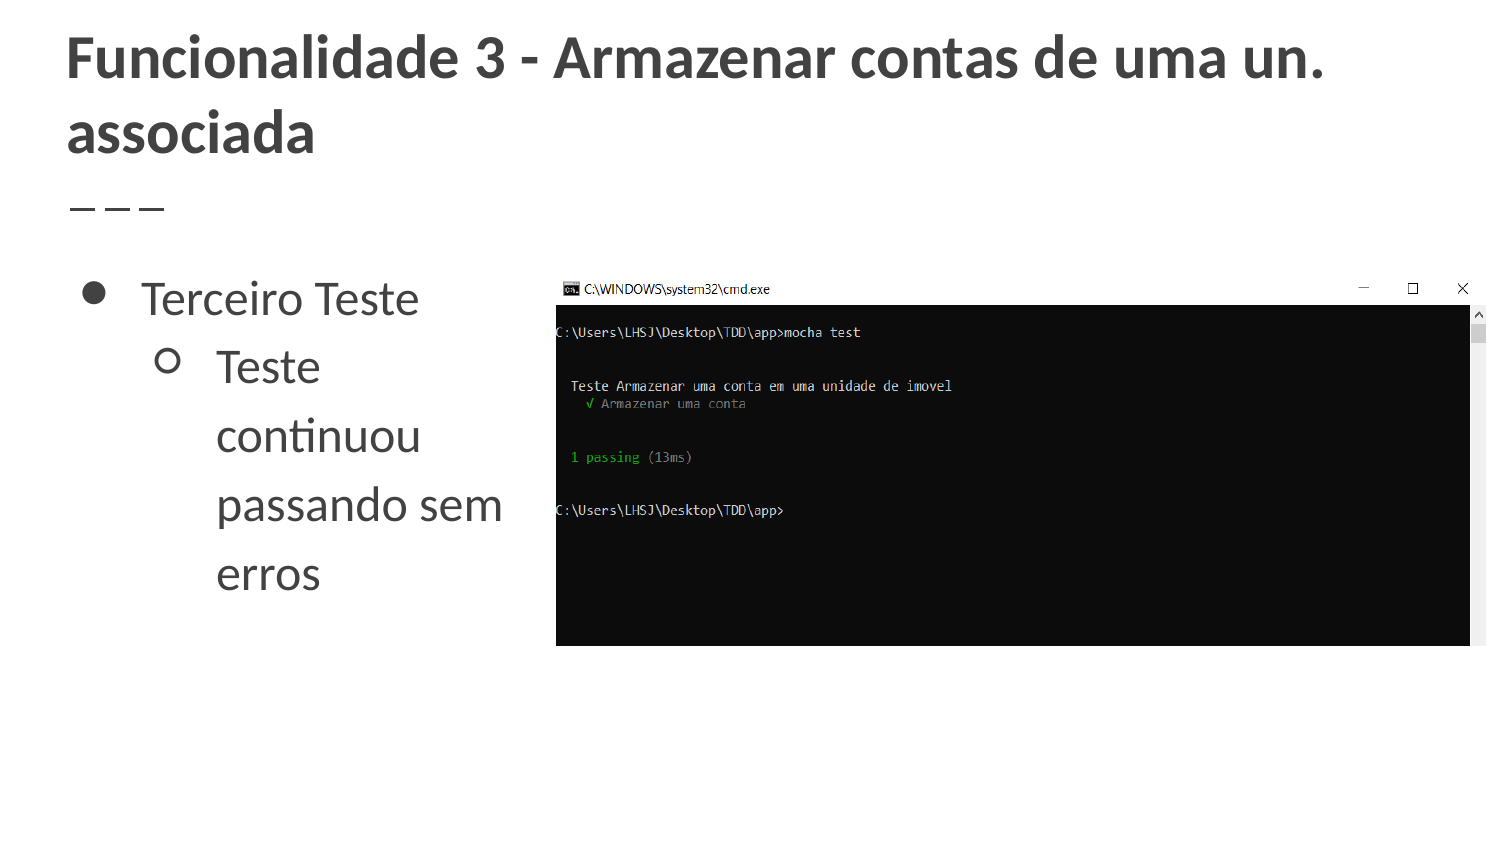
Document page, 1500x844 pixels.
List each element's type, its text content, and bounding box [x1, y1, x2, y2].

title Funcionalidade 3 - Armazenar contas de uma un. associada [51, 61, 1449, 182]
picture [556, 271, 1487, 647]
list Terceiro Teste Teste continuou passando sem erros [51, 240, 536, 750]
